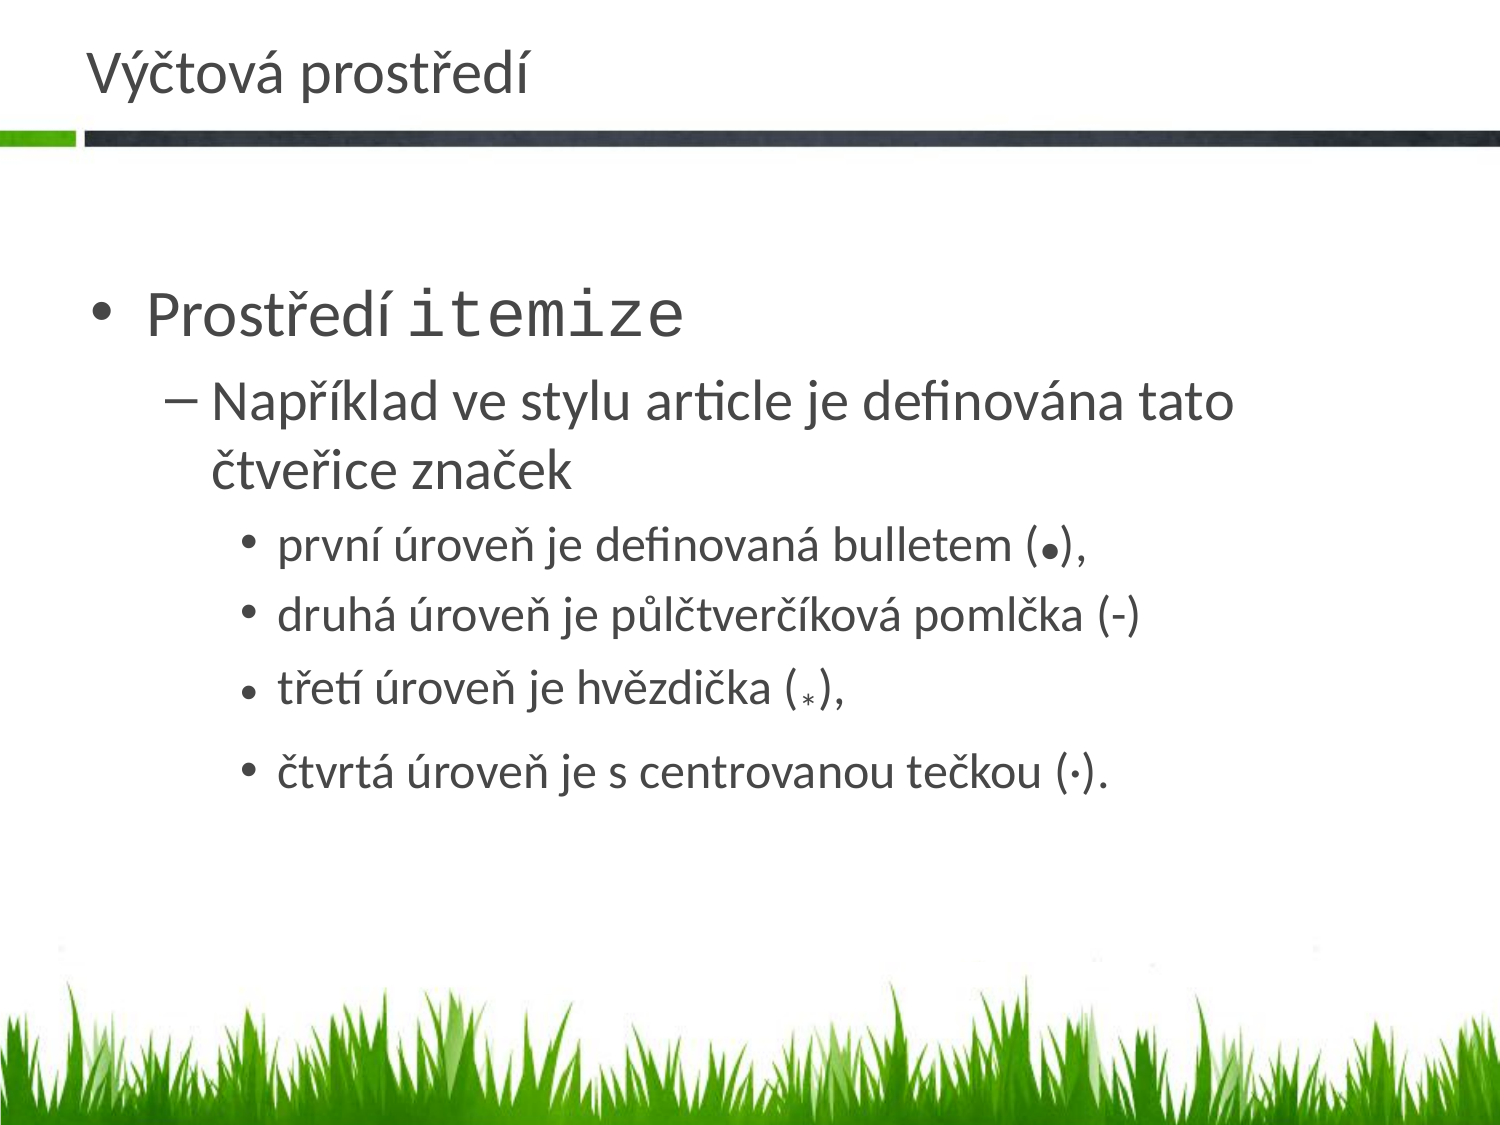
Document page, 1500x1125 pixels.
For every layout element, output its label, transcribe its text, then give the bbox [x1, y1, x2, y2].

picture [0, 0, 1500, 1125]
title Výčtová prostředí [71, 12, 1450, 125]
list Prostředí itemize Například ve stylu article je definována tato čtveřice značek první úroveň je definovaná bulletem (●), druhá úroveň je půlčtverčíková pomlčka (-) třetí úroveň je hvězdička (*), čtvrtá úroveň je s centrovanou tečkou (·). [75, 262, 1425, 1005]
